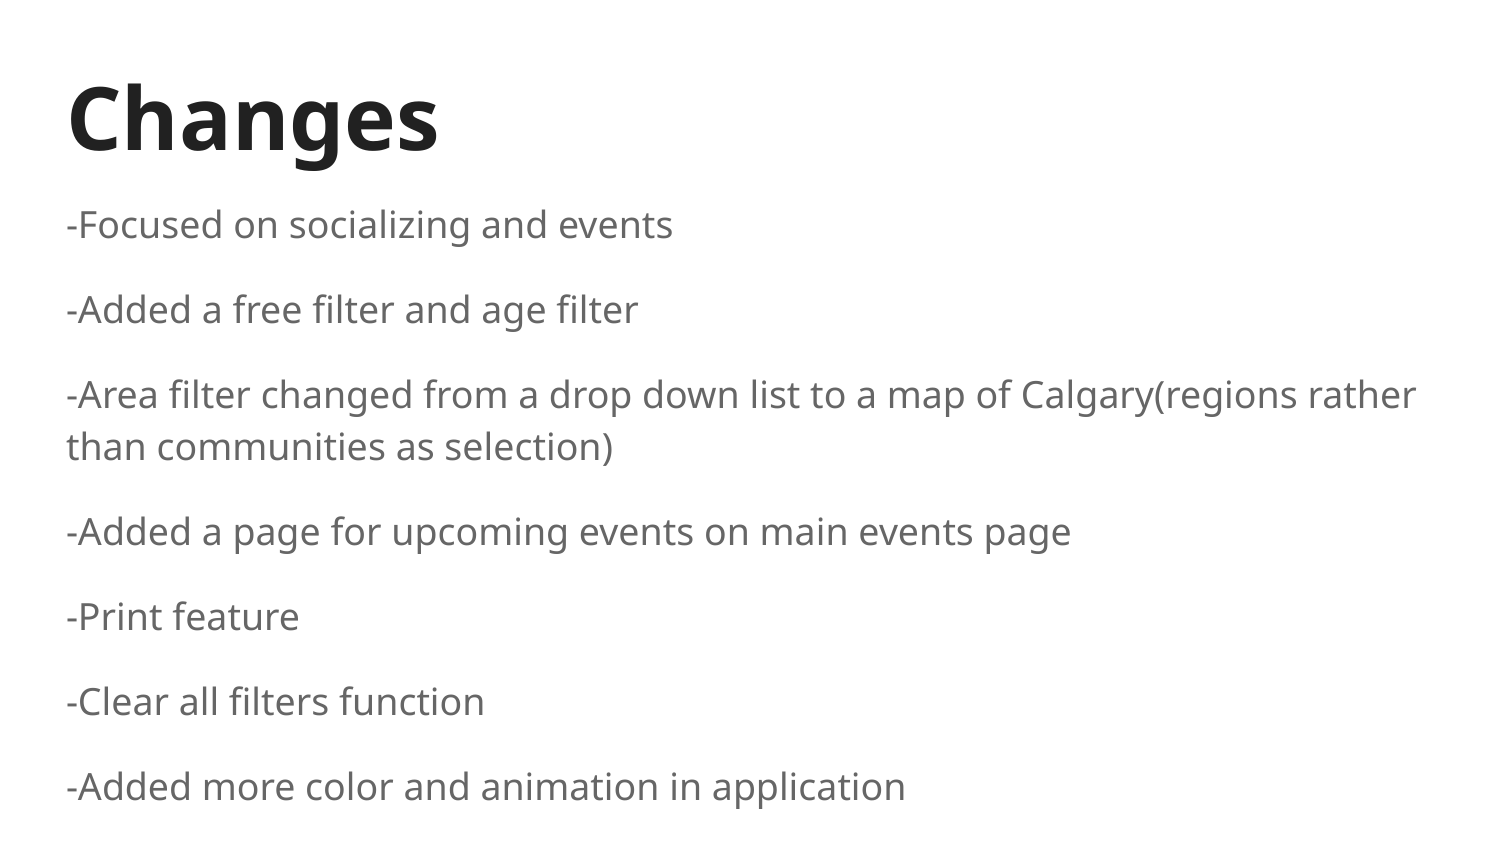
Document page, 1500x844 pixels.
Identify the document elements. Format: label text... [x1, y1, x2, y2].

title Changes [51, 48, 1449, 179]
list -Focused on socializing and events -Added a free filter and age filter -Area filter changed from a drop down list to a map of Calgary(regions rather than communities as selection) -Added a page for upcoming events on main events page -Print feature -Clear all filters function -Added more color and animation in application [51, 179, 1449, 808]
